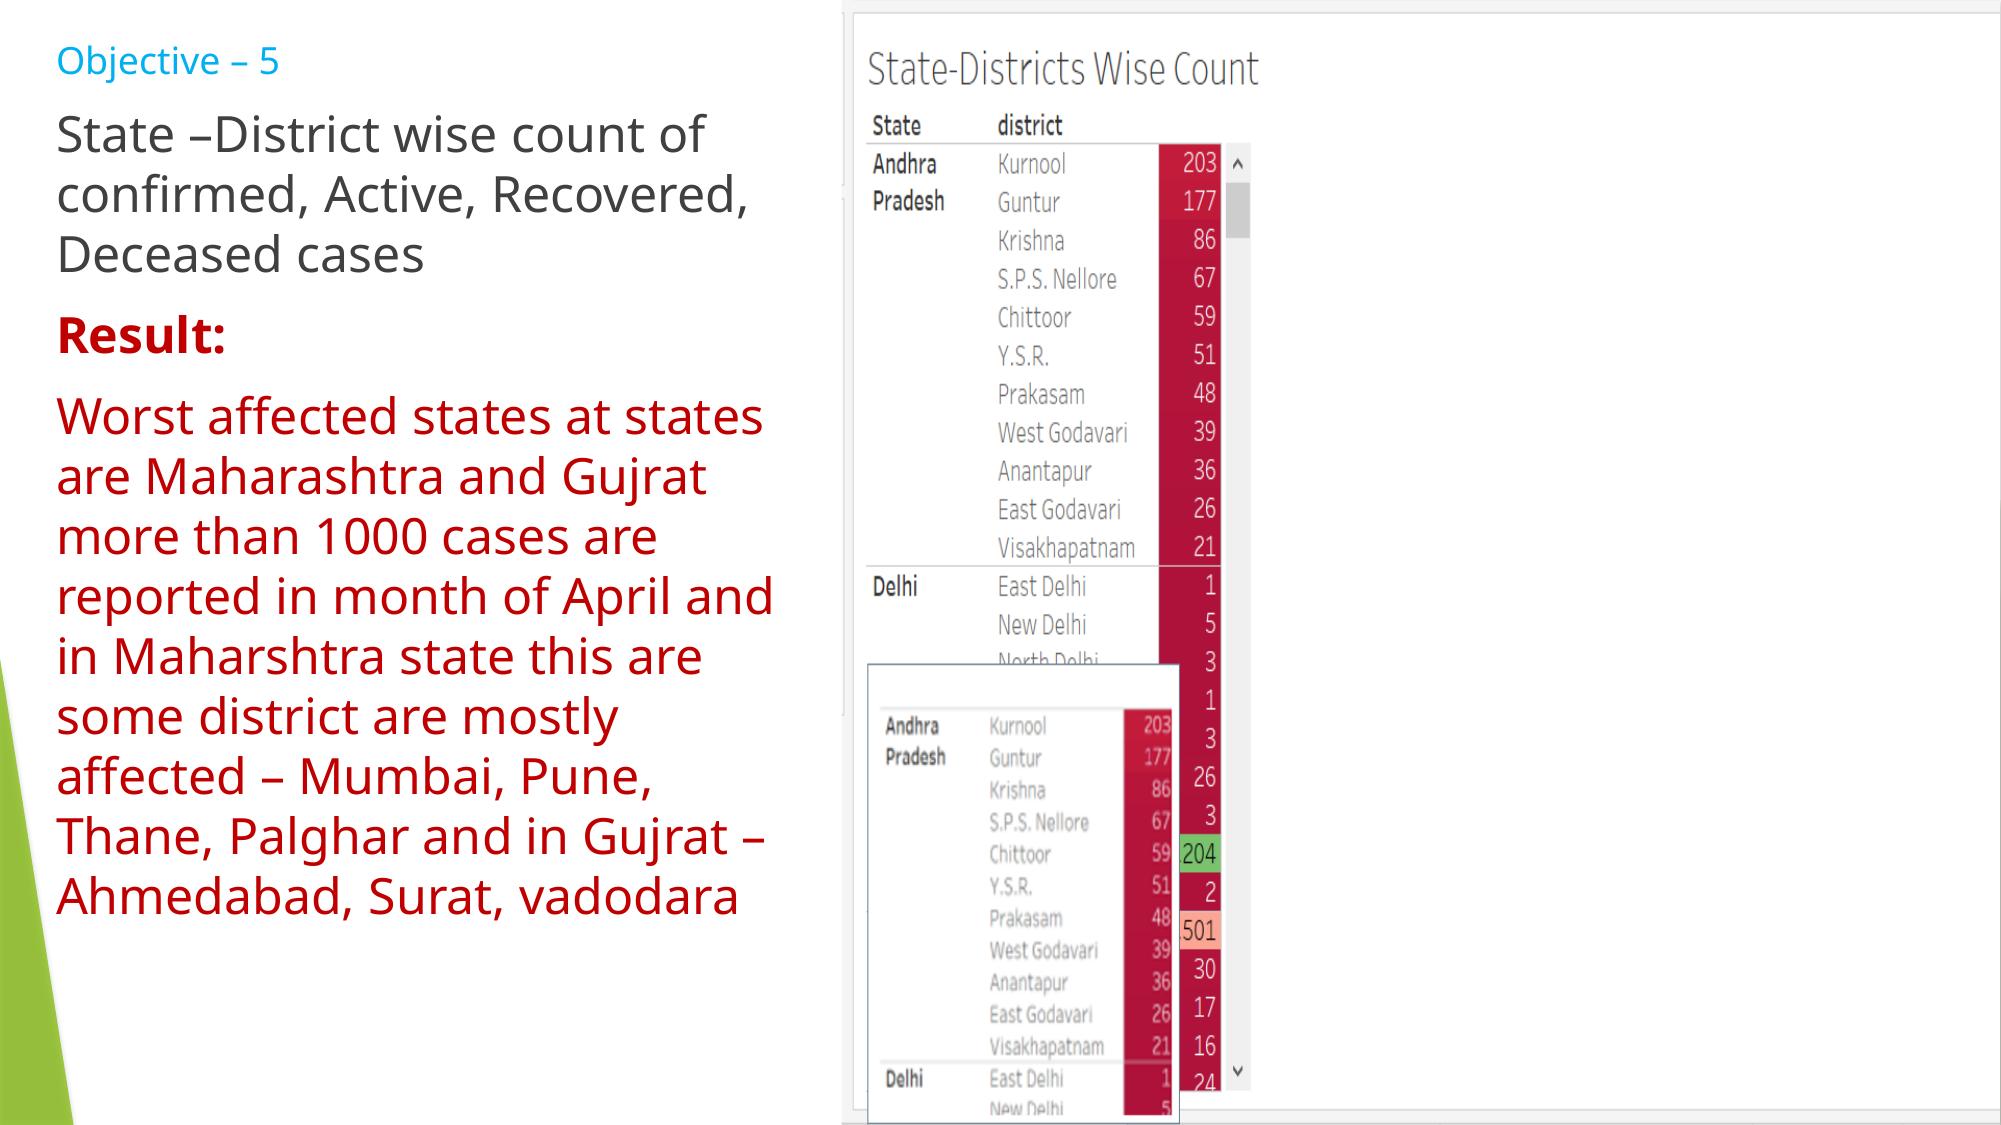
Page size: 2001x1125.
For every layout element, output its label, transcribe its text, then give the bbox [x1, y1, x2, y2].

picture [841, 0, 2000, 1125]
list Objective – 5 State –District wise count of confirmed, Active, Recovered, Deceased cases Result: Worst affected states at states are Maharashtra and Gujrat more than 1000 cases are reported in month of April and in Maharshtra state this are some district are mostly affected – Mumbai, Pune, Thane, Palghar and in Gujrat –Ahmedabad, Surat, vadodara [41, 29, 825, 1125]
